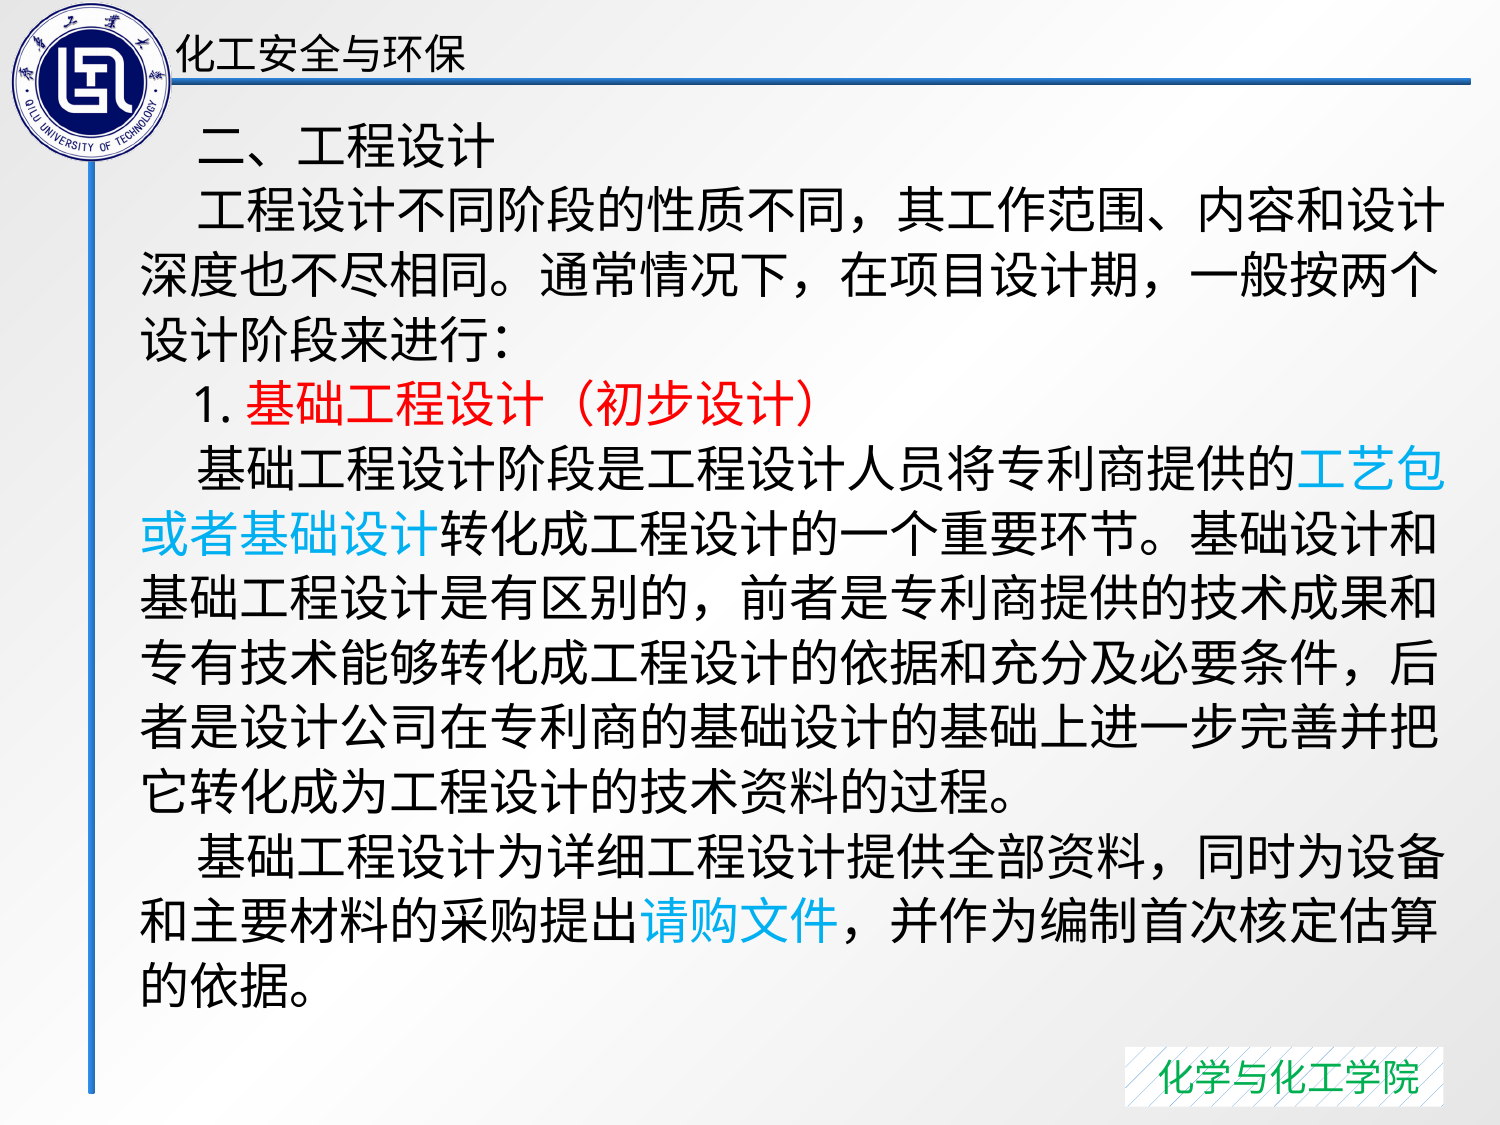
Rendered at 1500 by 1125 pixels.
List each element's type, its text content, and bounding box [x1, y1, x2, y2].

list 二、工程设计 工程设计不同阶段的性质不同，其工作范围、内容和设计深度也不尽相同。通常情况下，在项目设计期，一般按两个设计阶段来进行： 1.基础工程设计（初步设计） 基础工程设计阶段是工程设计人员将专利商提供的工艺包或者基础设计转化成工程设计的一个重要环节。基础设计和基础工程设计是有区别的，前者是专利商提供的技术成果和专有技术能够转化成工程设计的依据和充分及必要条件，后者是设计公司在专利商的基础设计的基础上进一步完善并把它转化成为工程设计的技术资料的过程。 基础工程设计为详细工程设计提供全部资料，同时为设备和主要材料的采购提出请购文件，并作为编制首次核定估算的依据。 [123, 102, 1471, 1048]
picture [11, 2, 172, 162]
